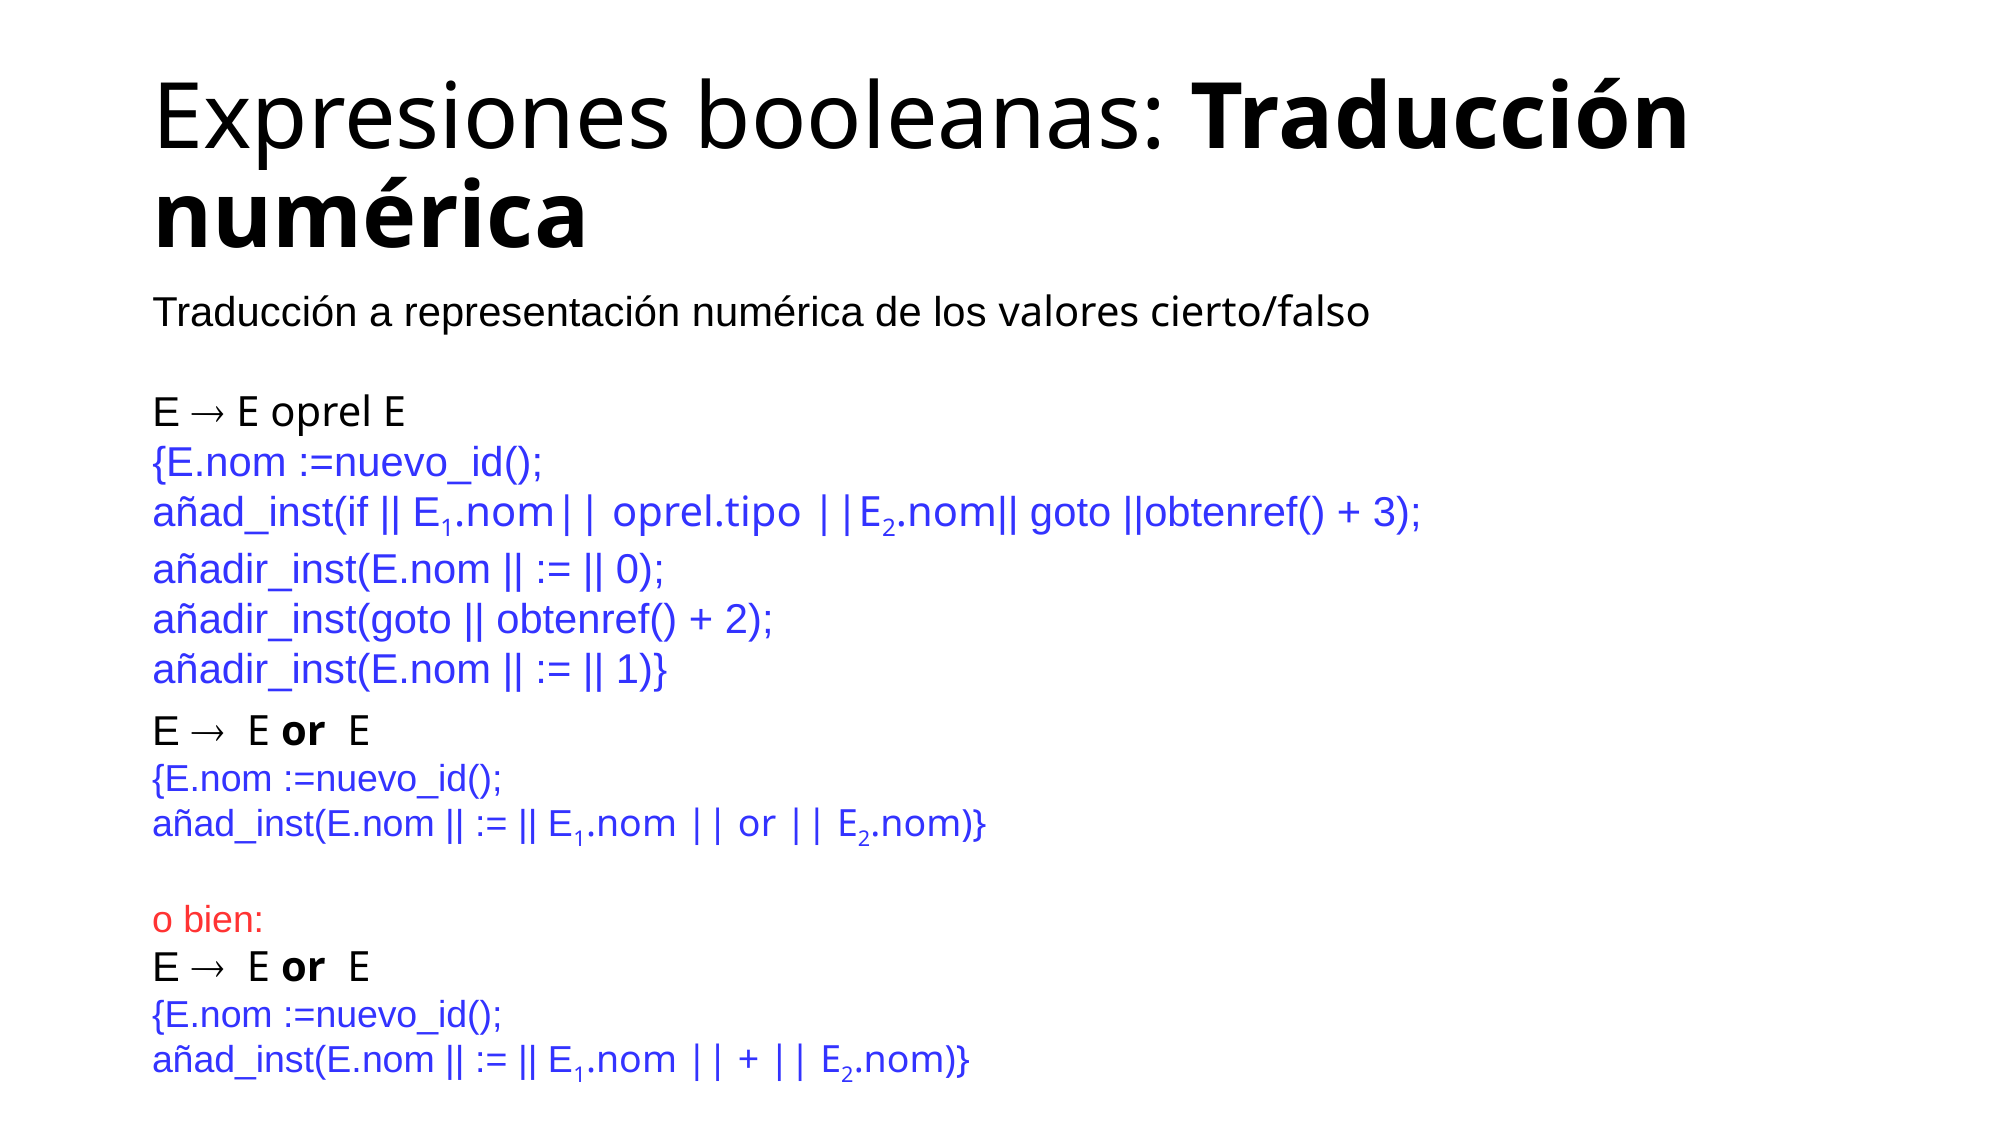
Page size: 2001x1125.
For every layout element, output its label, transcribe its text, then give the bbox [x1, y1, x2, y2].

title Expresiones booleanas: Traducción numérica [137, 59, 1863, 278]
text_box E  E or E {E.nom :=nuevo_id(); añad_inst(E.nom || := || E1.nom || or || E2.nom)} o bien: E  E or E {E.nom :=nuevo_id(); añad_inst(E.nom || := || E1.nom || + || E2.nom)} [137, 696, 1502, 1094]
text_box Traducción a representación numérica de los valores cierto/falso E  E oprel E {E.nom :=nuevo_id(); añad_inst(if || E1.nom|| oprel.tipo ||E2.nom|| goto ||obtenref() + 3); añadir_inst(E.nom || := || 0); añadir_inst(goto || obtenref() + 2); añadir_inst(E.nom || := || 1)} [137, 277, 1518, 699]
